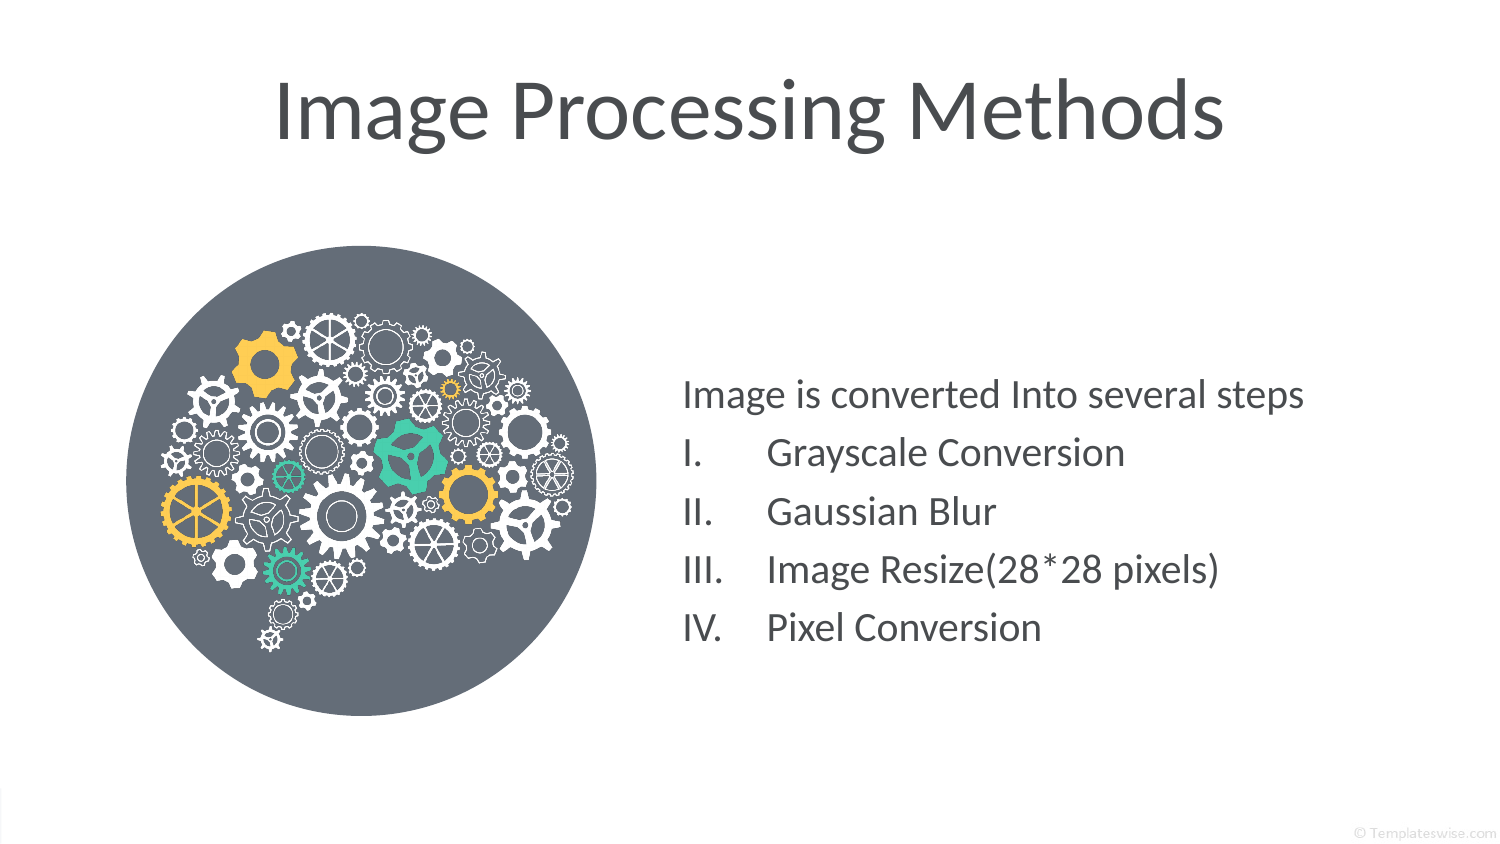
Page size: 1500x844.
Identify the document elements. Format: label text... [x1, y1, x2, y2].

picture [0, 0, 1500, 844]
title Image Processing Methods [75, 33, 1425, 175]
list Image is converted Into several steps Grayscale Conversion Gaussian Blur Image Resize(28*28 pixels) Pixel Conversion [667, 359, 1424, 732]
